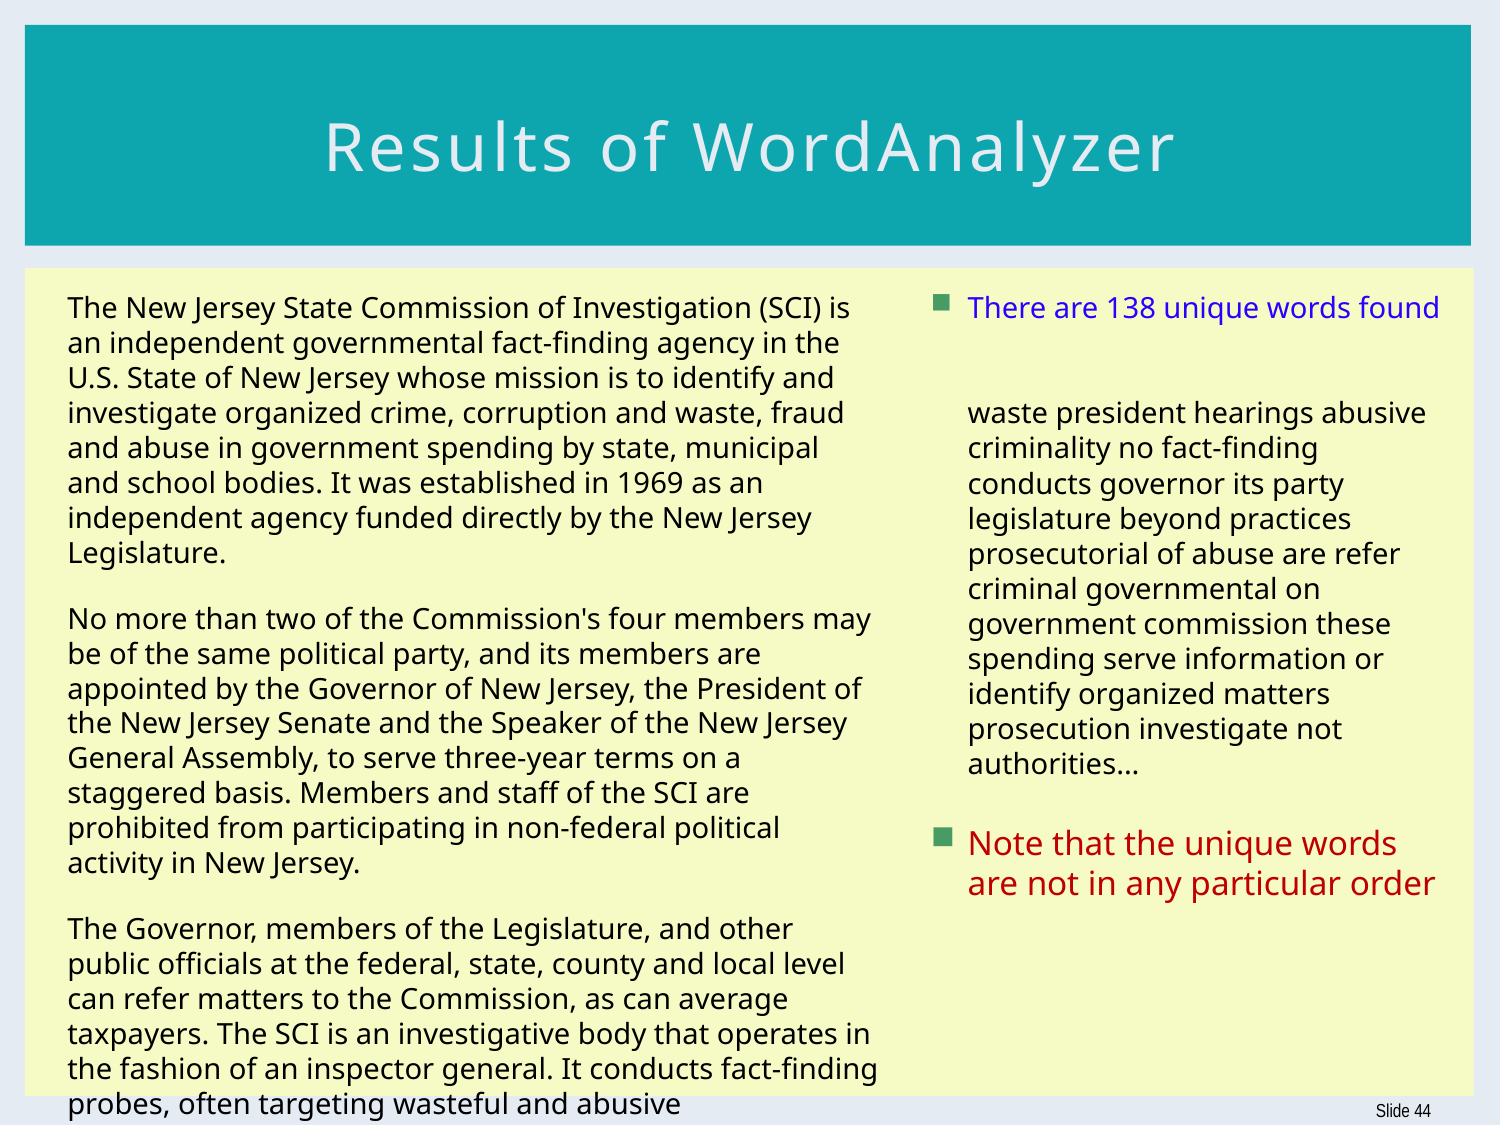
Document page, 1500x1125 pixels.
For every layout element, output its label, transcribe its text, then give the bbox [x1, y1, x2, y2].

title Results of WordAnalyzer [62, 58, 1438, 232]
list There are 138 unique words found waste president hearings abusive criminality no fact-finding conducts governor its party legislature beyond practices prosecutorial of abuse are refer criminal governmental on government commission these spending serve information or identify organized matters prosecution investigate not authorities... Note that the unique words are not in any particular order [907, 281, 1461, 1088]
list The New Jersey State Commission of Investigation (SCI) is an independent governmental fact-finding agency in the U.S. State of New Jersey whose mission is to identify and investigate organized crime, corruption and waste, fraud and abuse in government spending by state, municipal and school bodies. It was established in 1969 as an independent agency funded directly by the New Jersey Legislature. No more than two of the Commission's four members may be of the same political party, and its members are appointed by the Governor of New Jersey, the President of the New Jersey Senate and the Speaker of the New Jersey General Assembly, to serve three-year terms on a staggered basis. Members and staff of the SCI are prohibited from participating in non-federal political activity in New Jersey. The Governor, members of the Legislature, and other public officials at the federal, state, county and local level can refer matters to the Commission, as can average taxpayers. The SCI is an investigative body that operates in the fashion of an inspector general. It conducts fact-finding probes, often targeting wasteful and abusive governmental practices, and makes the results public even if no criminal prosecution is contemplated. [44, 281, 895, 1088]
